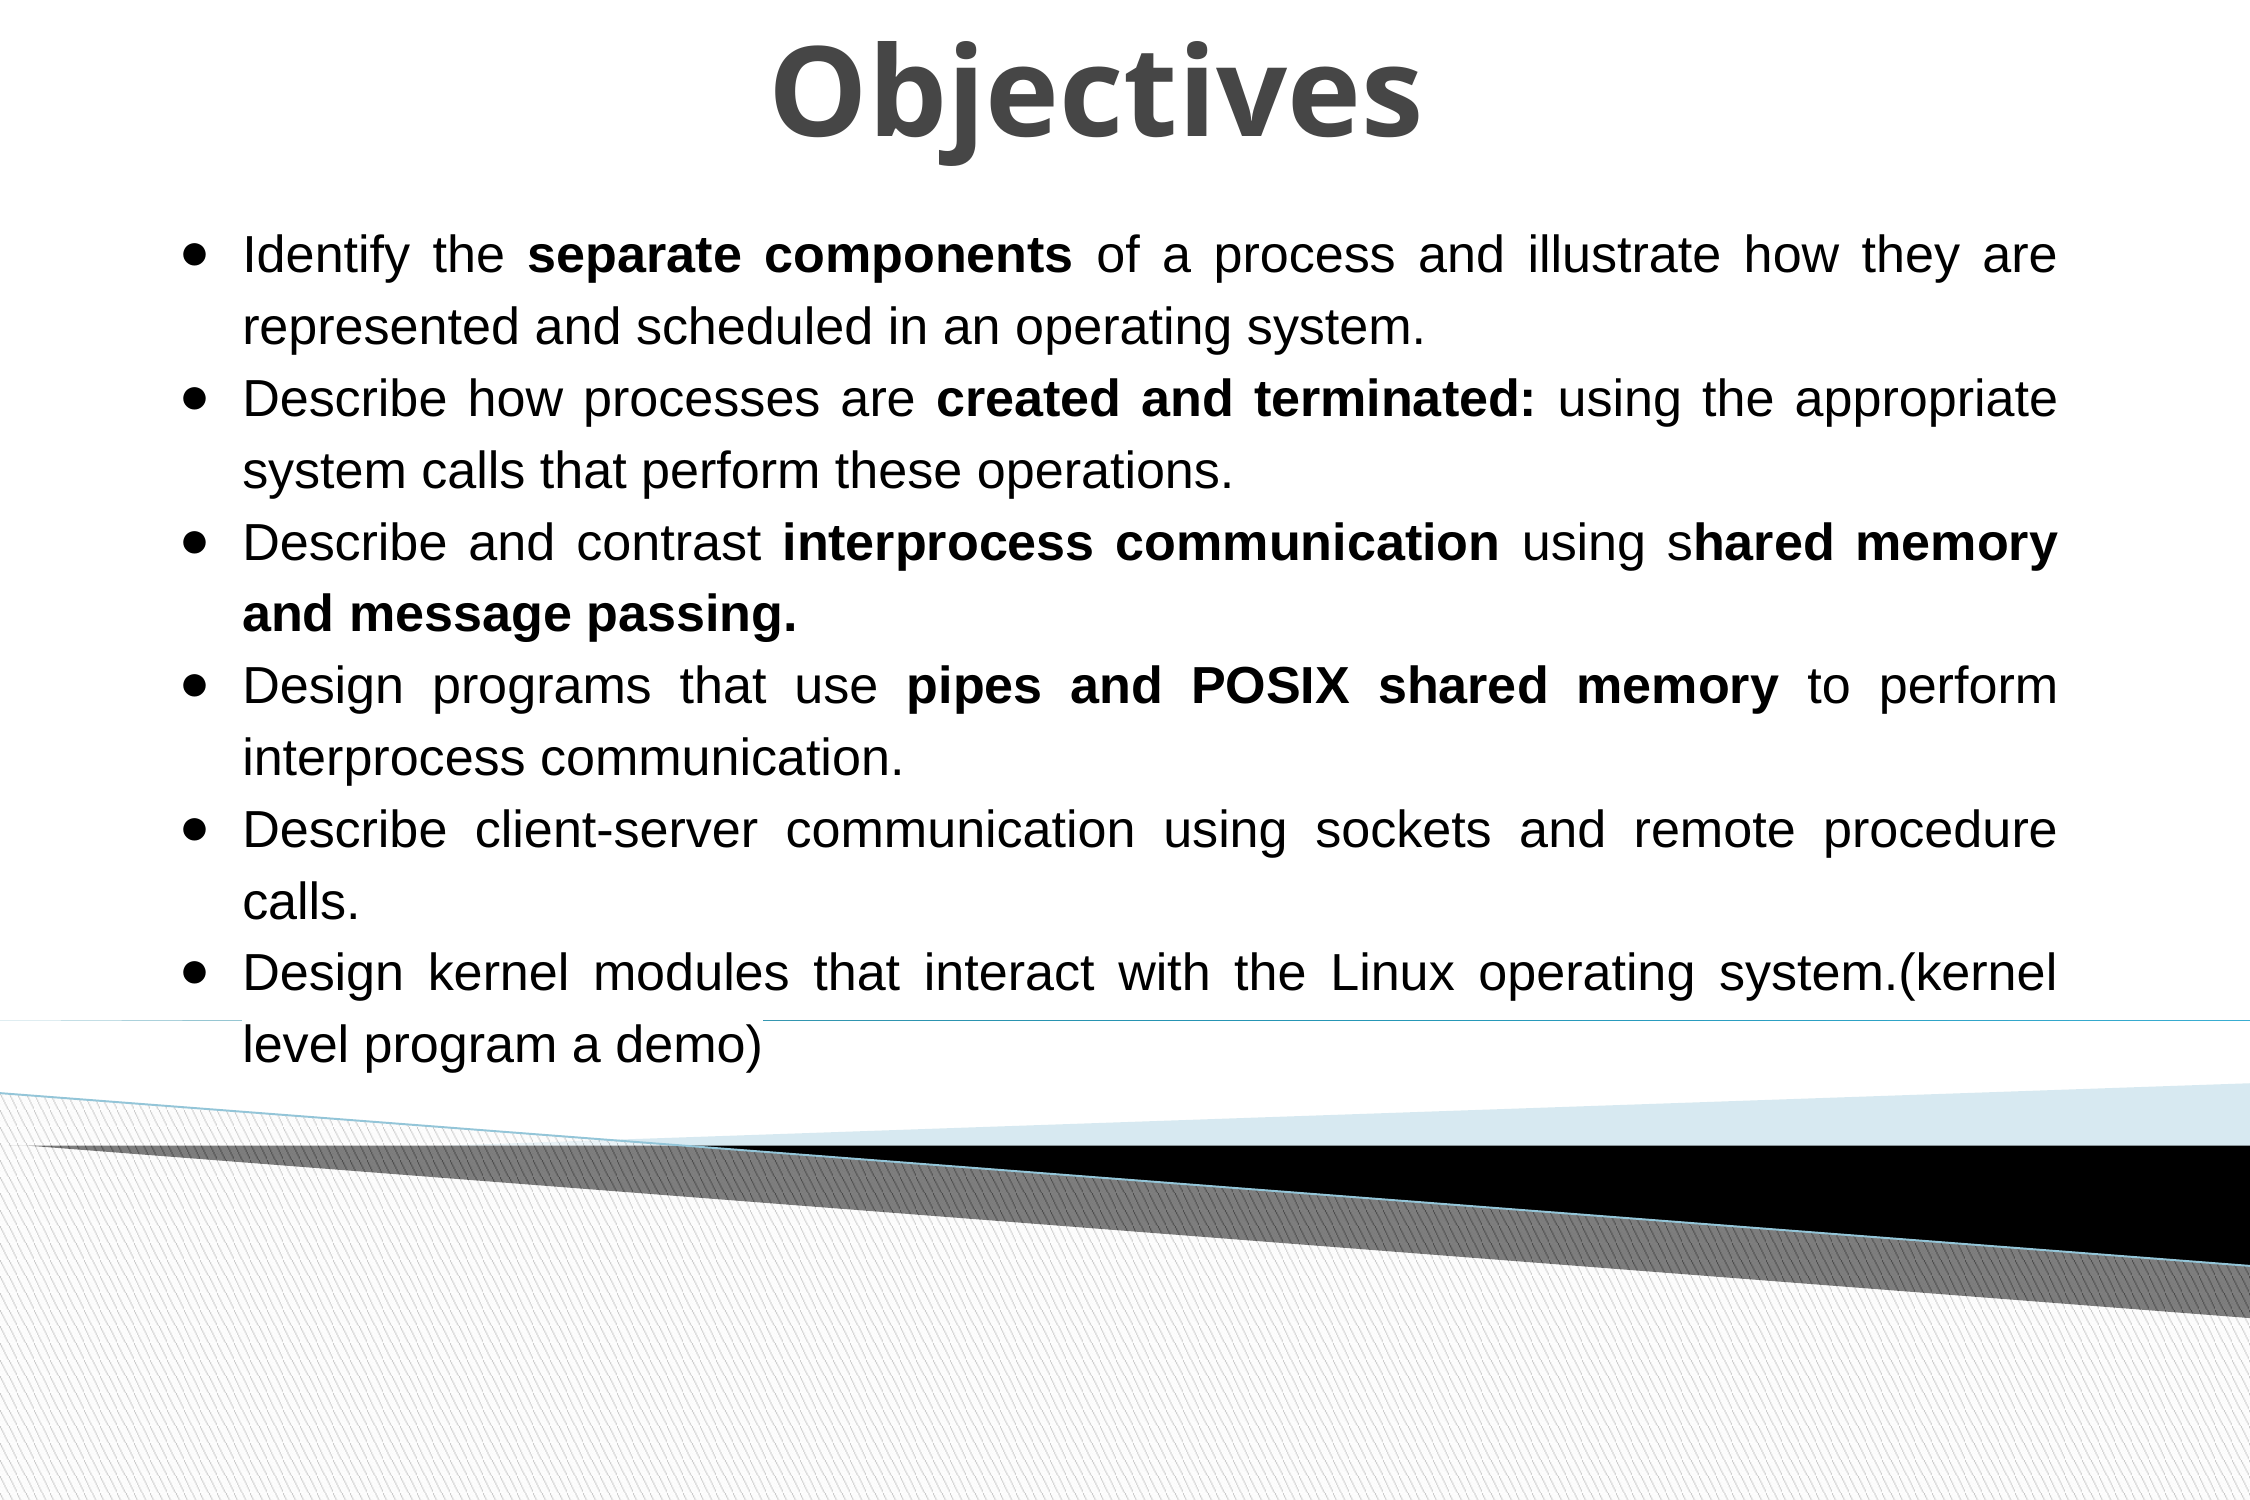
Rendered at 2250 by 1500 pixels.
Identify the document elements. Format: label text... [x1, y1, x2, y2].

picture [354, 1171, 2250, 1319]
title Objectives [156, 0, 2069, 173]
subtitle Identify the separate components of a process and illustrate how they are represented and scheduled in an operating system. Describe how processes are created and terminated: using the appropriate system calls that perform these operations. Describe and contrast interprocess communication using shared memory and message passing. Design programs that use pipes and POSIX shared memory to perform interprocess communication. Describe client-server communication using sockets and remote procedure calls. Design kernel modules that interact with the Linux operating system.(kernel level program a demo) [156, 200, 2069, 1171]
picture [8, 1145, 156, 1156]
